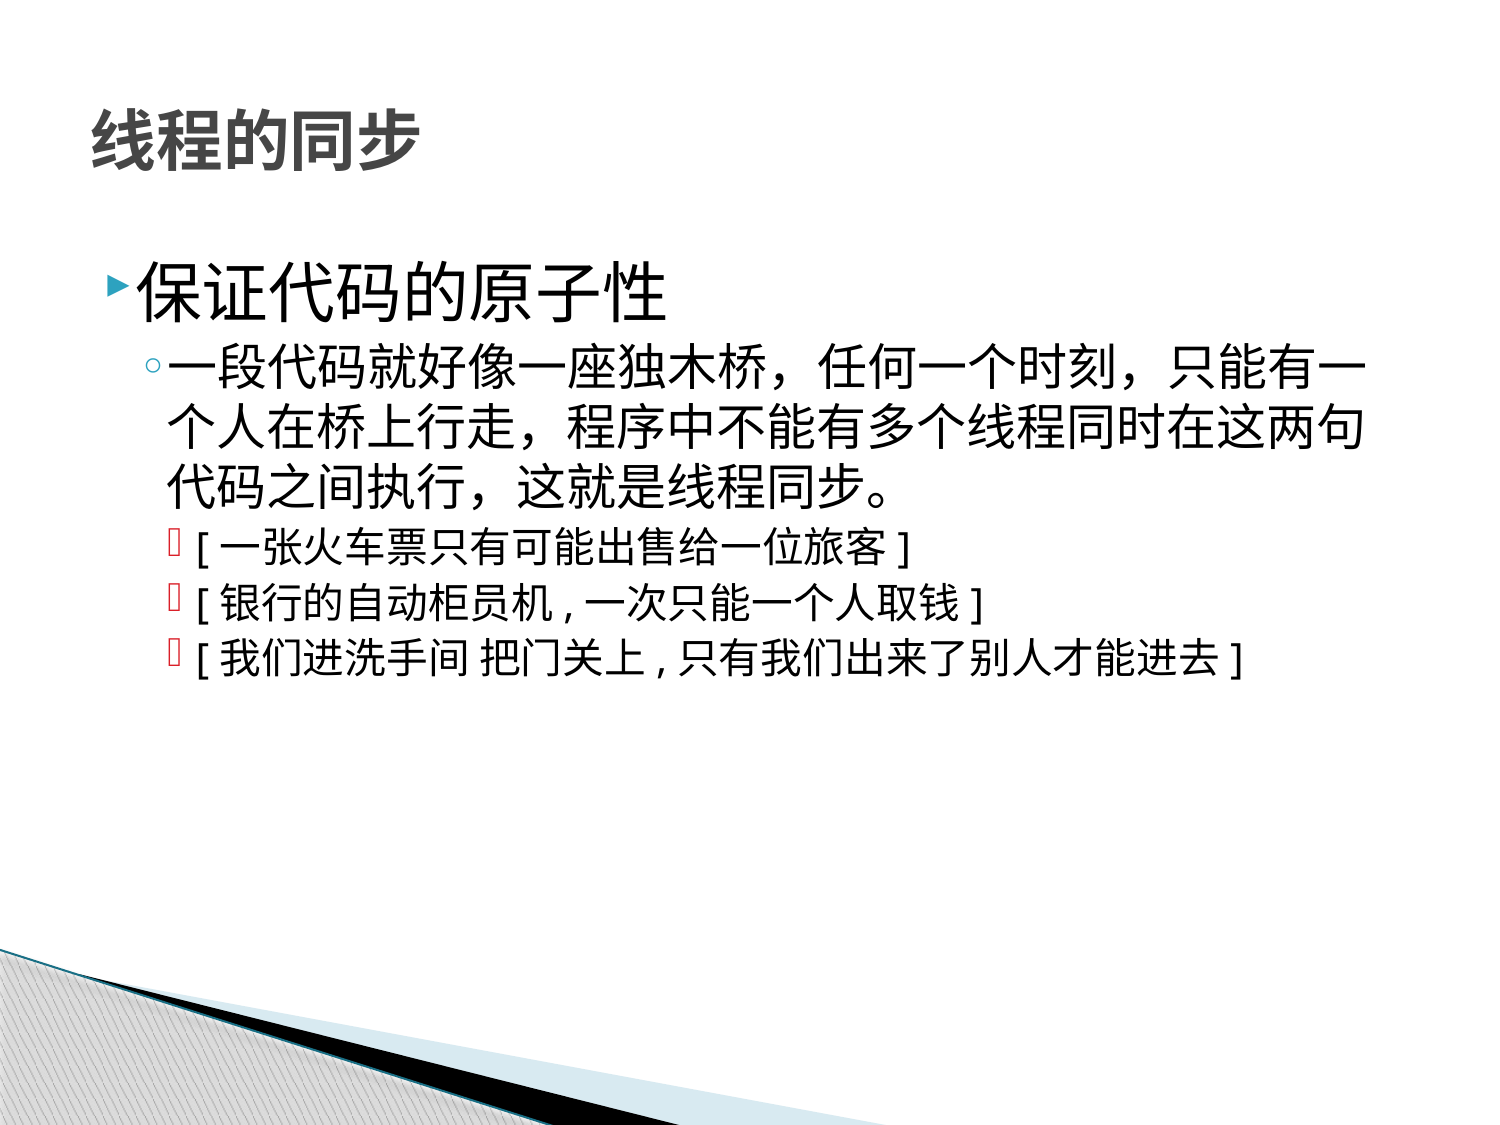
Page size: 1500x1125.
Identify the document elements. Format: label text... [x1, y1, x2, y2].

list 保证代码的原子性 一段代码就好像一座独木桥，任何一个时刻，只能有一个人在桥上行走，程序中不能有多个线程同时在这两句代码之间执行，这就是线程同步。 [一张火车票只有可能出售给一位旅客] [银行的自动柜员机,一次只能一个人取钱] [我们进洗手间 把门关上,只有我们出来了别人才能进去] [75, 242, 1425, 986]
title 线程的同步 [75, 45, 1425, 233]
